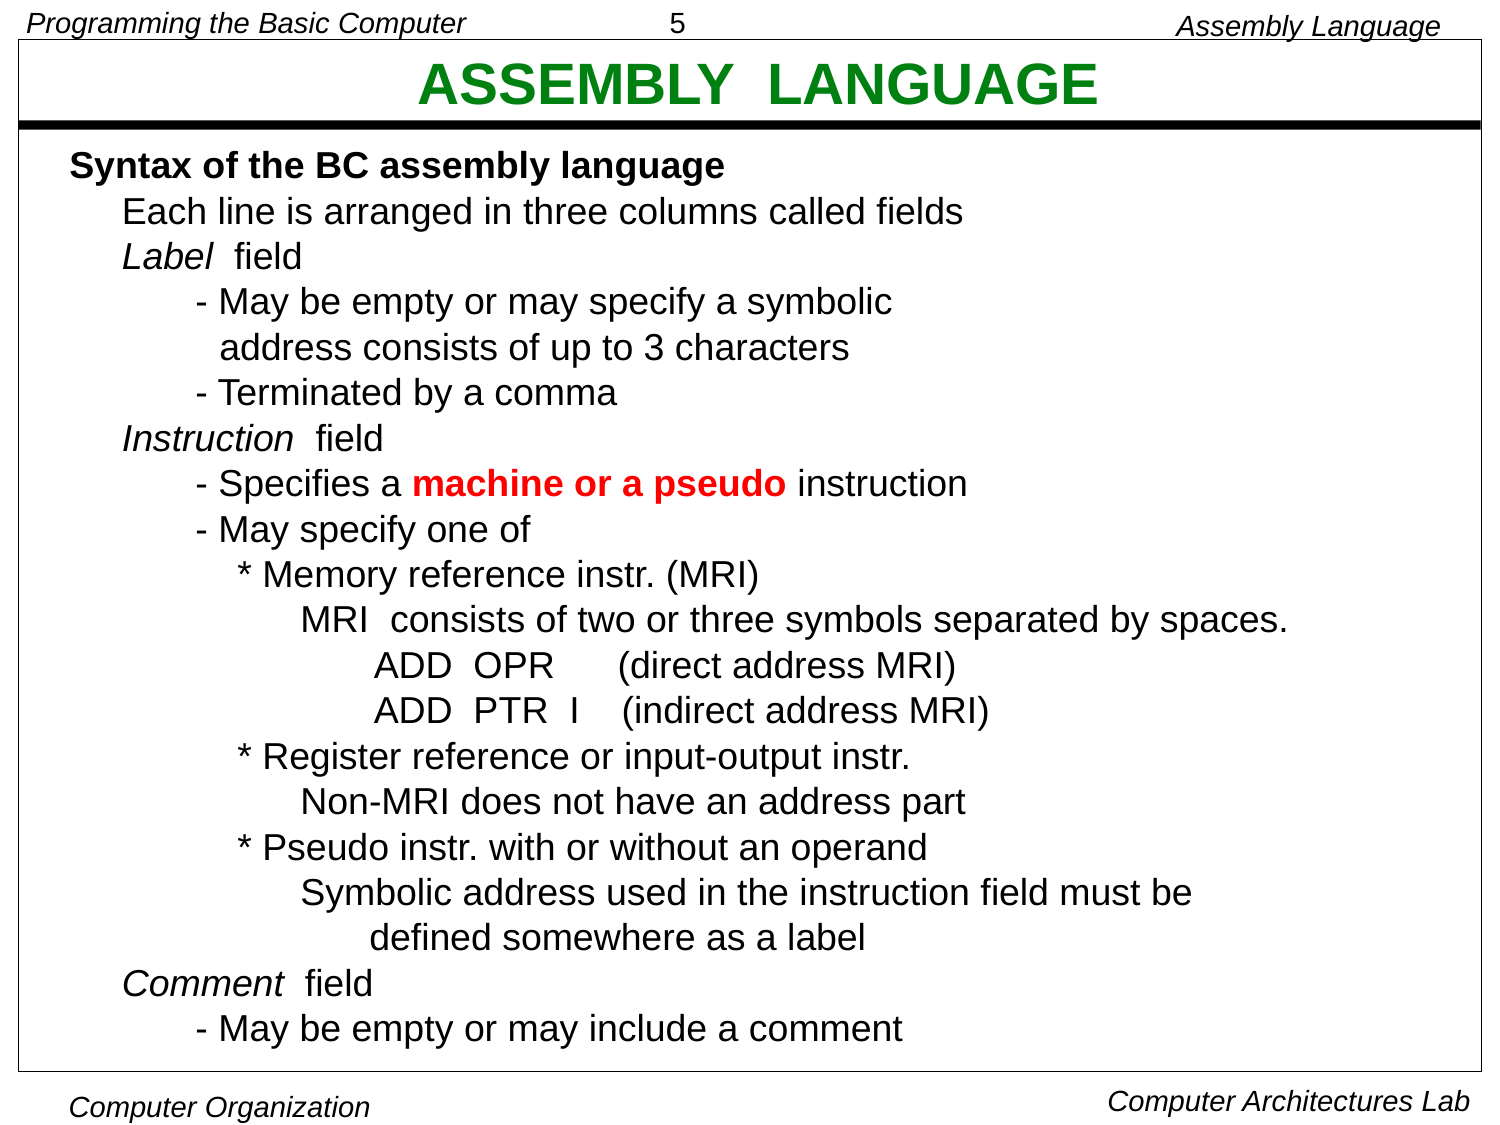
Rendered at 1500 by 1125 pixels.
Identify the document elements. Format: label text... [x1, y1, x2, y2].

text_box [145, 204, 241, 258]
text_box Syntax of the BC assembly language Each line is arranged in three columns called fields Label field - May be empty or may specify a symbolic address consists of up to 3 characters - Terminated by a comma Instruction field - Specifies a machine or a pseudo instruction - May specify one of * Memory reference instr. (MRI) MRI consists of two or three symbols separated by spaces. ADD OPR (direct address MRI) ADD PTR I (indirect address MRI) * Register reference or input-output instr. Non-MRI does not have an address part * Pseudo instr. with or without an operand Symbolic address used in the instruction field must be defined somewhere as a label Comment field - May be empty or may include a comment [58, 136, 1300, 1054]
title ASSEMBLY LANGUAGE [126, 52, 1392, 121]
text_box Assembly Language [1067, 0, 1473, 50]
